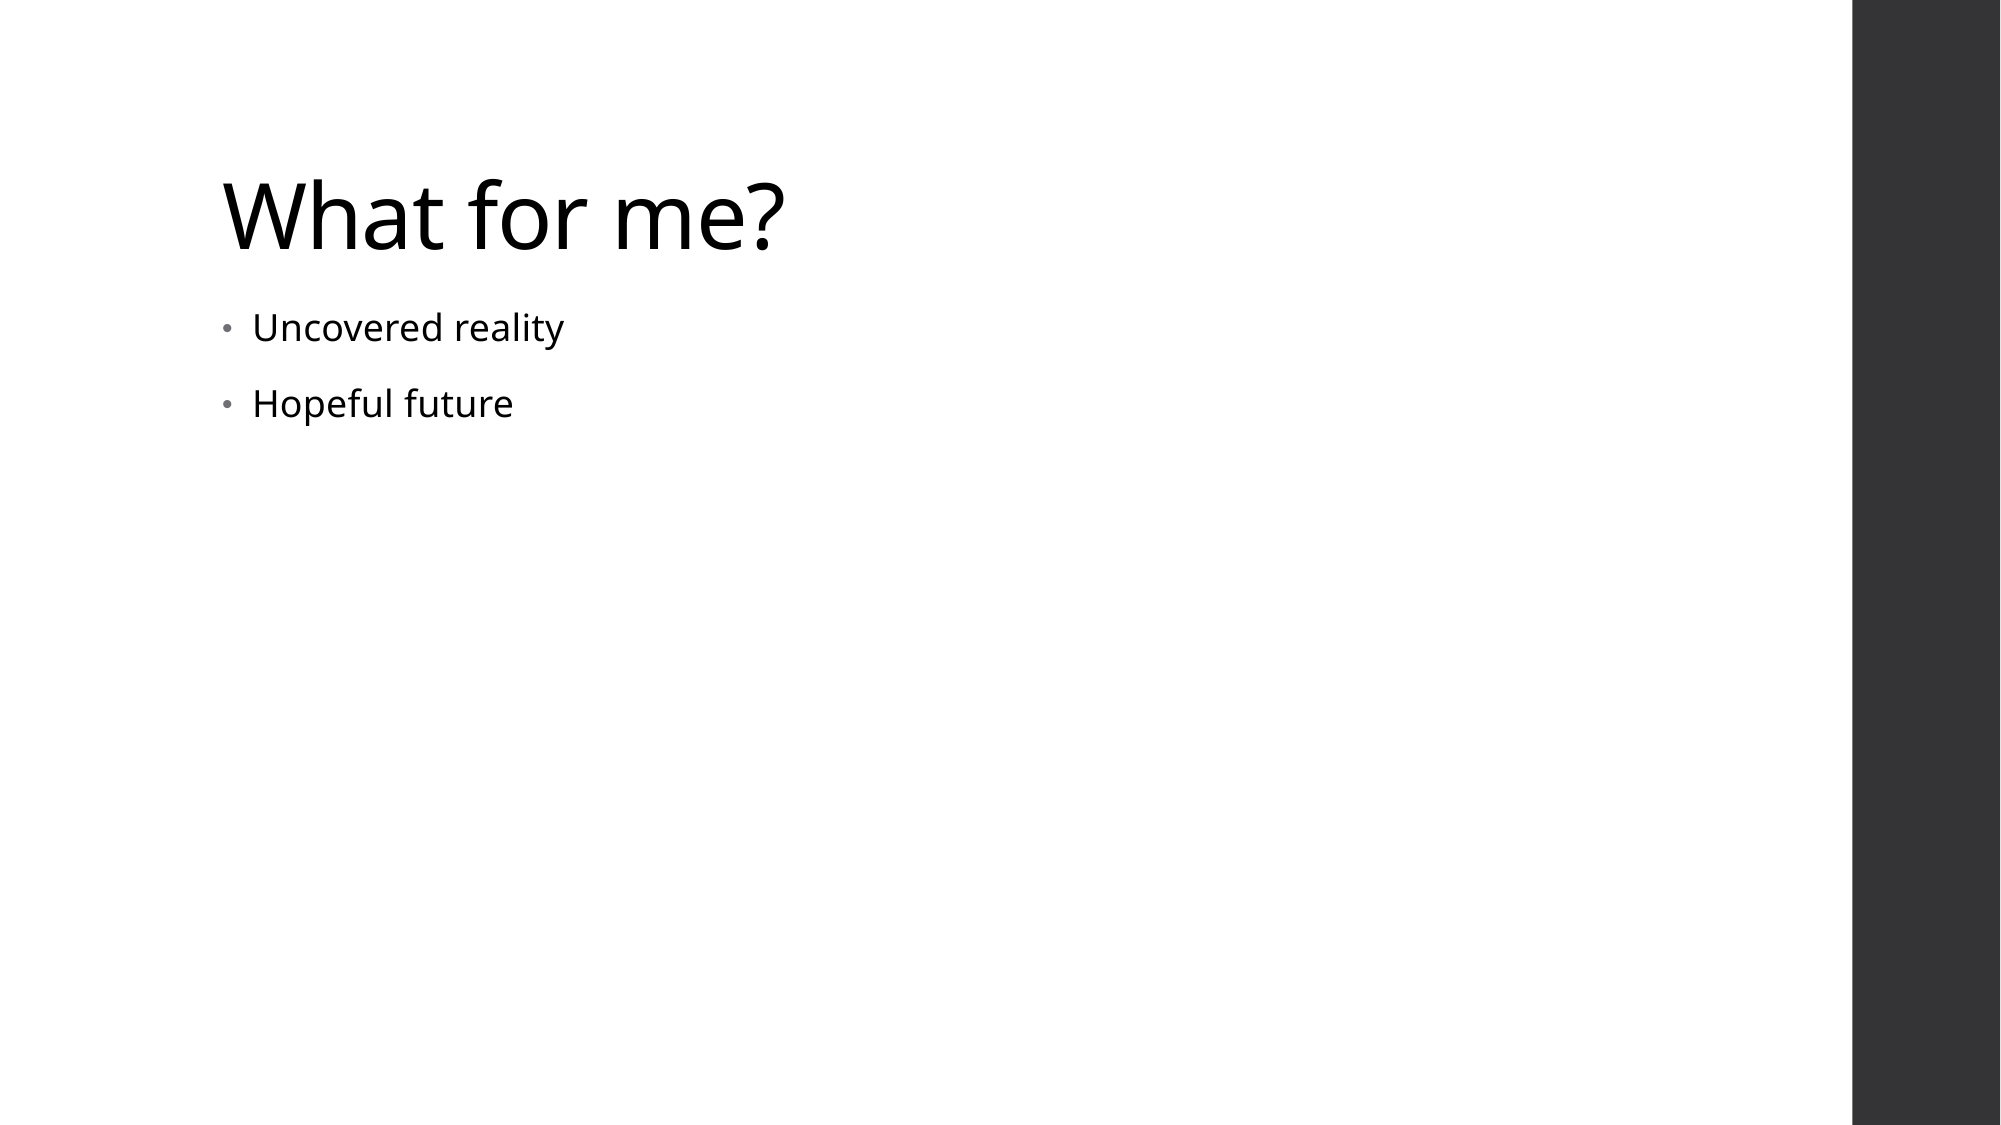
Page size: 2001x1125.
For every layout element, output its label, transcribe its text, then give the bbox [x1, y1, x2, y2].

list Uncovered reality Hopeful future [206, 299, 1617, 1014]
title What for me? [206, 60, 1797, 278]
